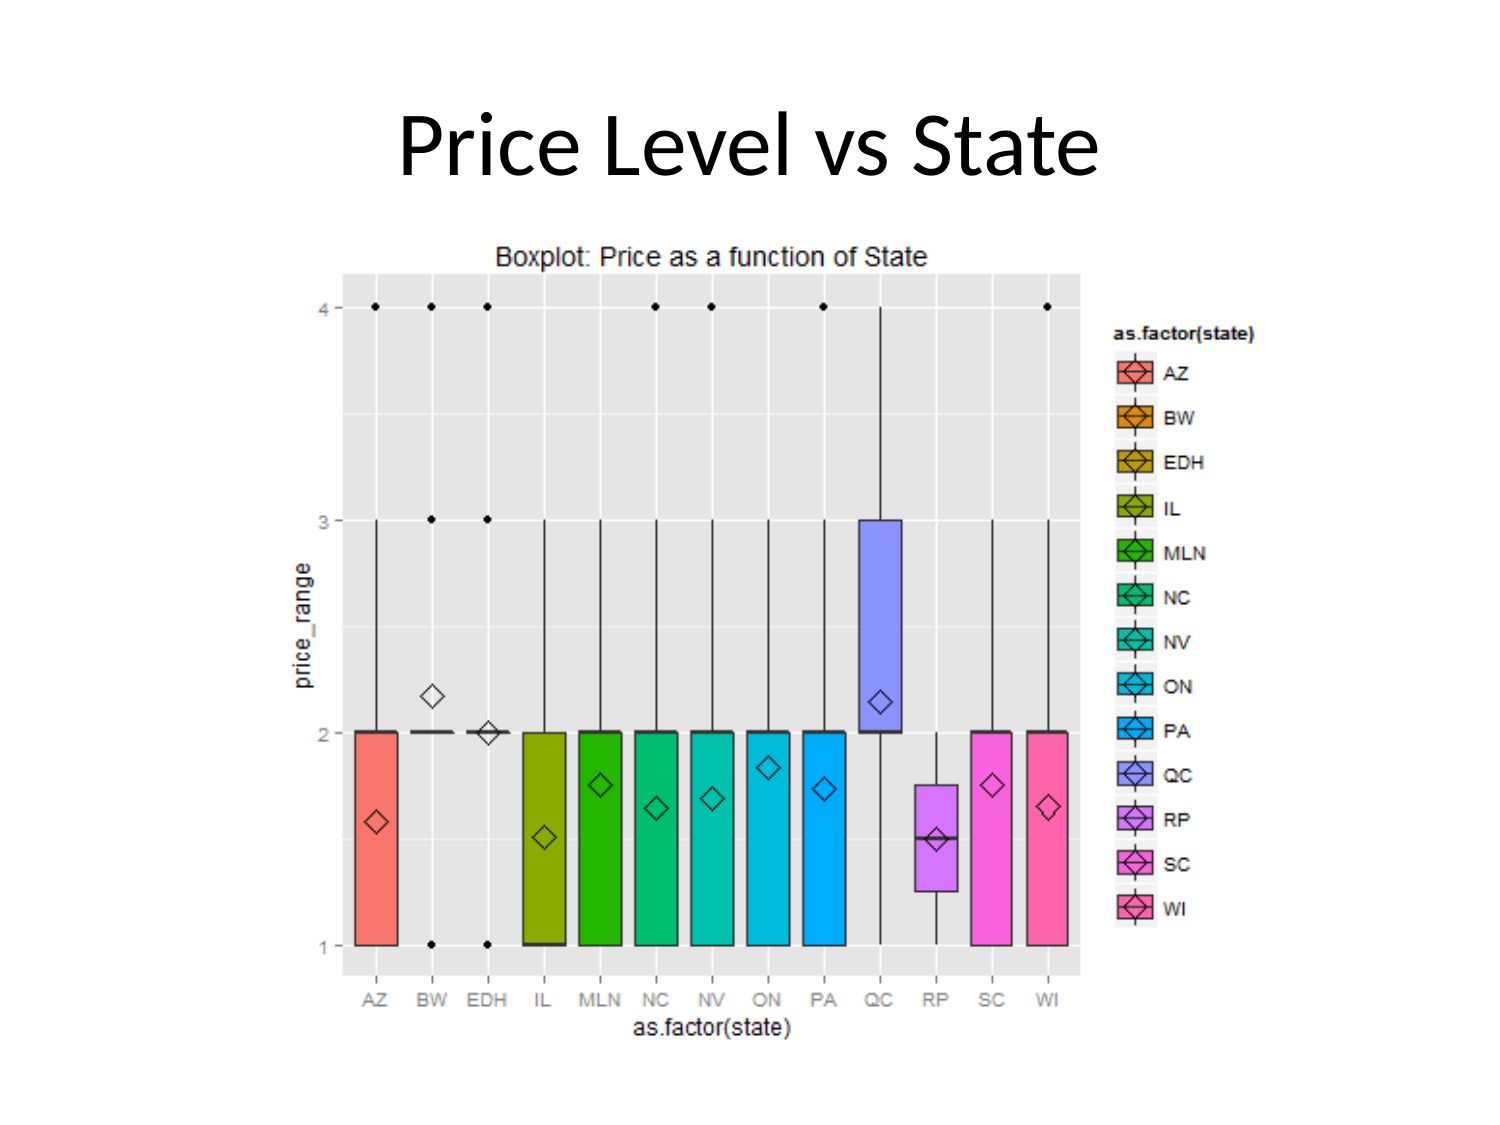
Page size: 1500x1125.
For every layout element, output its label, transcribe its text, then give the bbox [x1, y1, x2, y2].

title Price Level vs State [75, 45, 1425, 233]
picture [262, 199, 1324, 1063]
